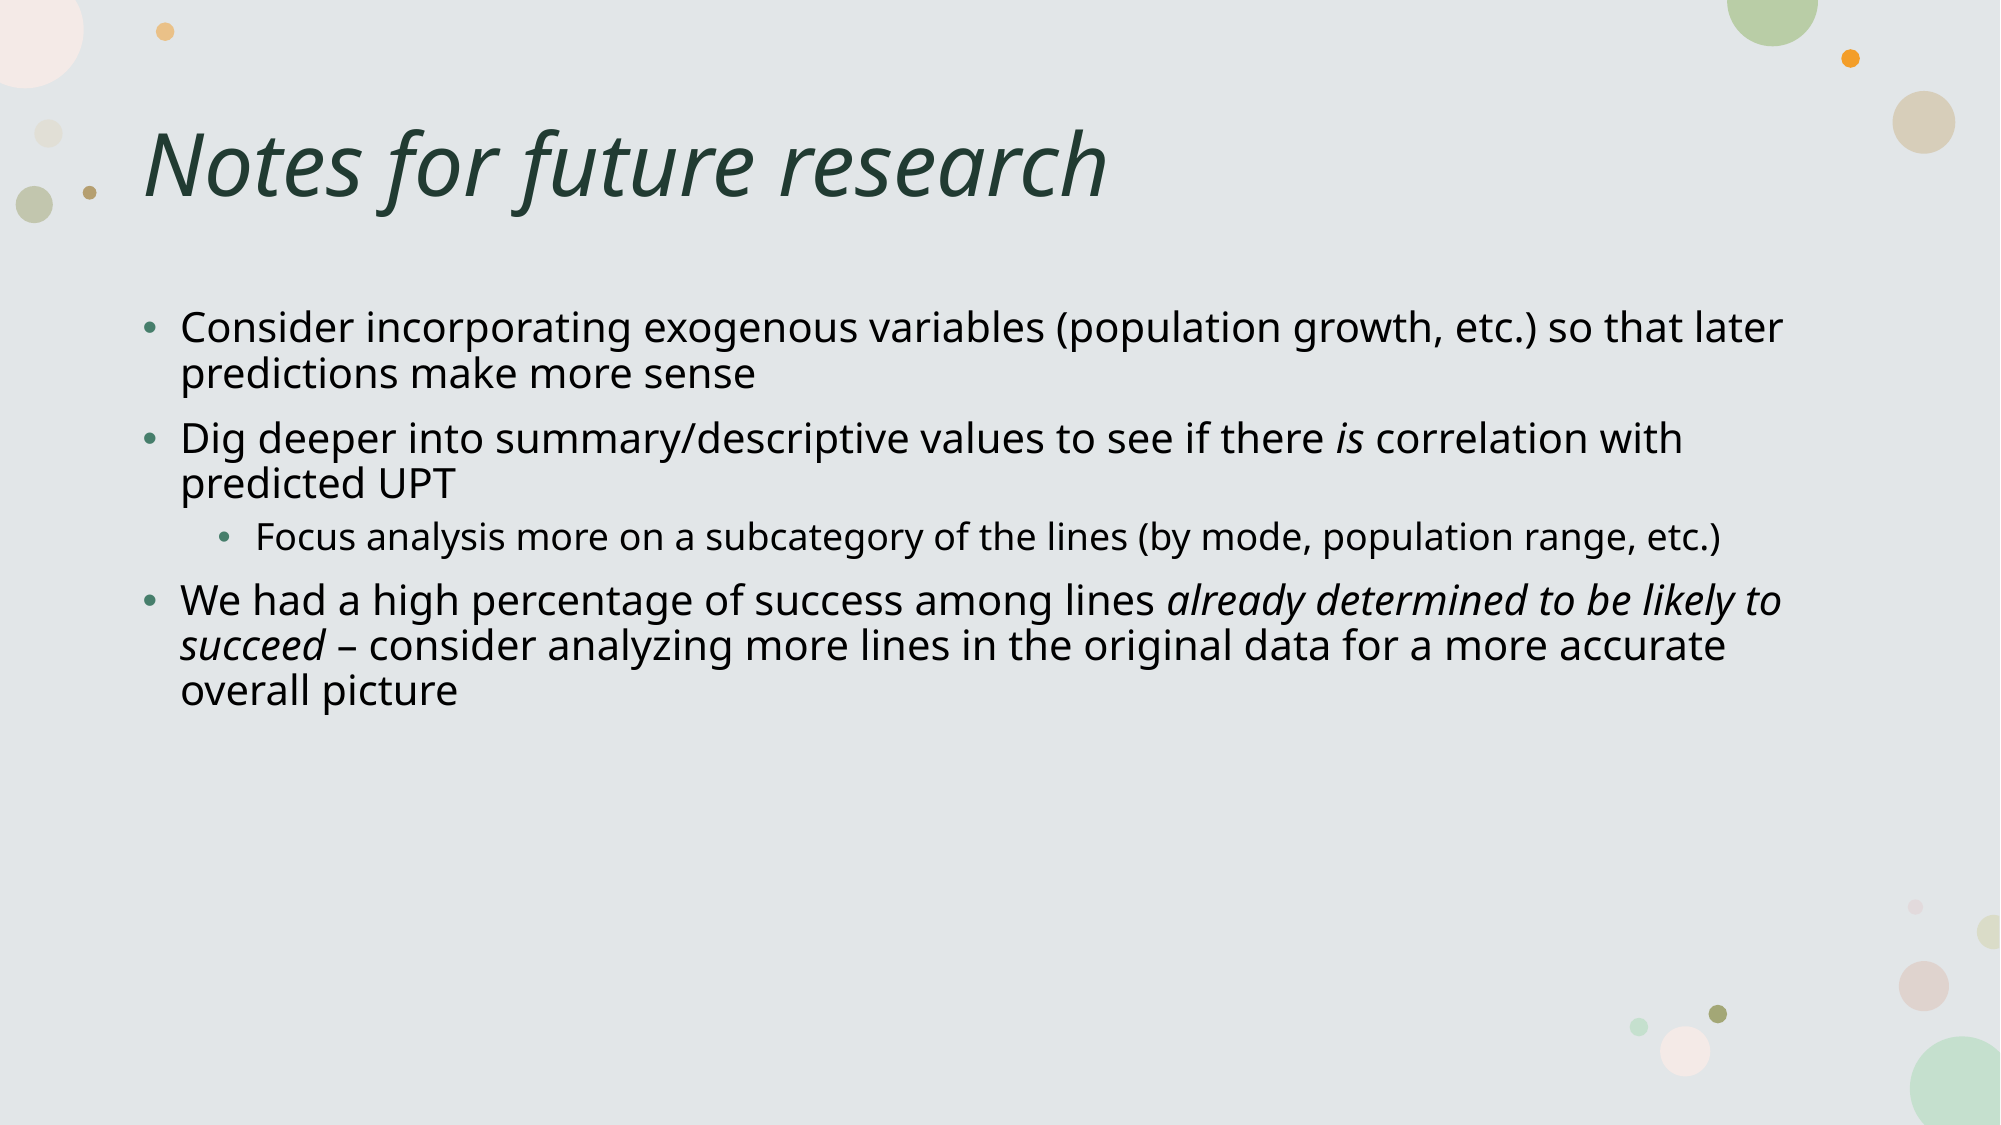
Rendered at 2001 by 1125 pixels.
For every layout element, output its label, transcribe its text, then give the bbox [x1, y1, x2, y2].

list Consider incorporating exogenous variables (population growth, etc.) so that later predictions make more sense Dig deeper into summary/descriptive values to see if there is correlation with predicted UPT Focus analysis more on a subcategory of the lines (by mode, population range, etc.) We had a high percentage of success among lines already determined to be likely to succeed – consider analyzing more lines in the original data for a more accurate overall picture [127, 299, 1873, 1066]
title Notes for future research [127, 59, 1877, 278]
